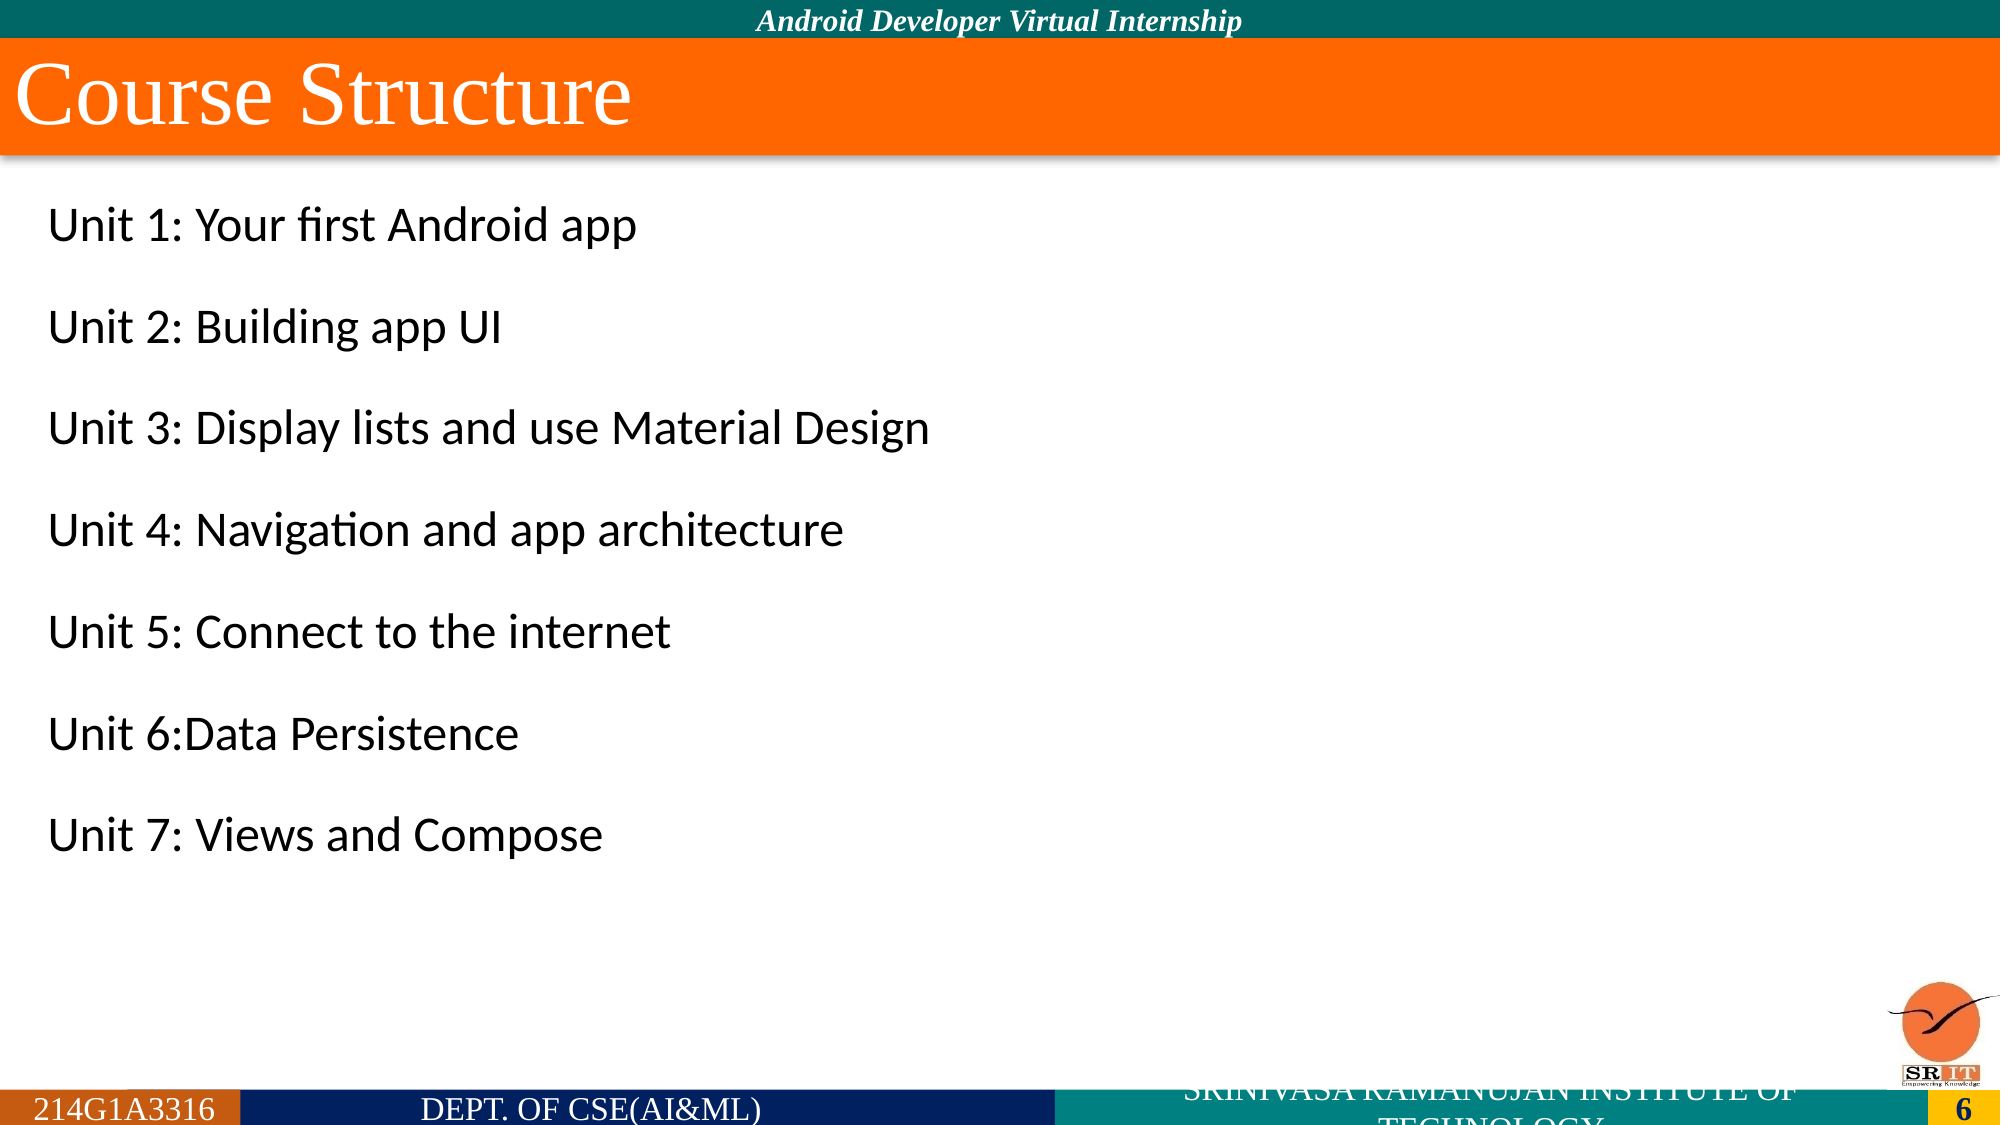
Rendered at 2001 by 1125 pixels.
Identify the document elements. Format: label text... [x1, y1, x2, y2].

picture [1887, 977, 2000, 1090]
list Unit 1: Your first Android app Unit 2: Building app UI Unit 3: Display lists and use Material Design Unit 4: Navigation and app architecture Unit 5: Connect to the internet Unit 6:Data Persistence Unit 7: Views and Compose [32, 179, 1965, 1065]
title Course Structure [0, 38, 2000, 156]
